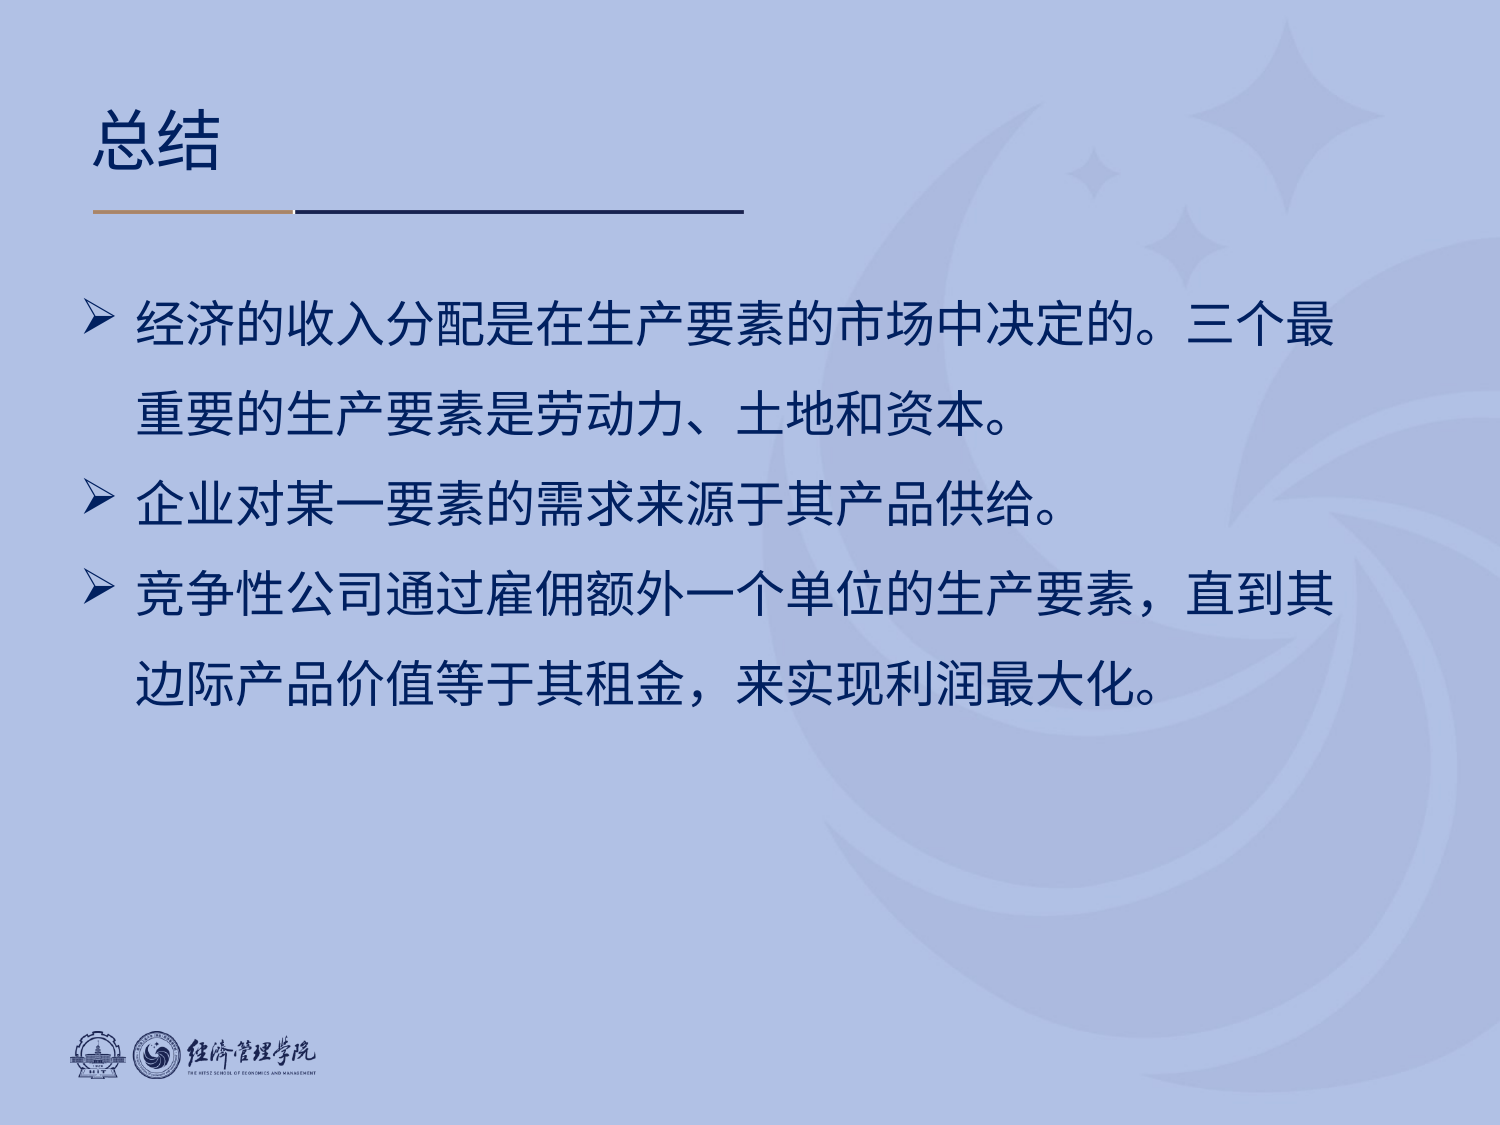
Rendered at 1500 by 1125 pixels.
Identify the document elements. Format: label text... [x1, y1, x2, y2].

text_box 经济的收入分配是在生产要素的市场中决定的。三个最重要的生产要素是劳动力、土地和资本。 企业对某一要素的需求来源于其产品供给。 竞争性公司通过雇佣额外一个单位的生产要素，直到其边际产品价值等于其租金，来实现利润最大化。 [64, 255, 1388, 811]
picture [0, 0, 1500, 1125]
title 总结 [75, 45, 1425, 233]
